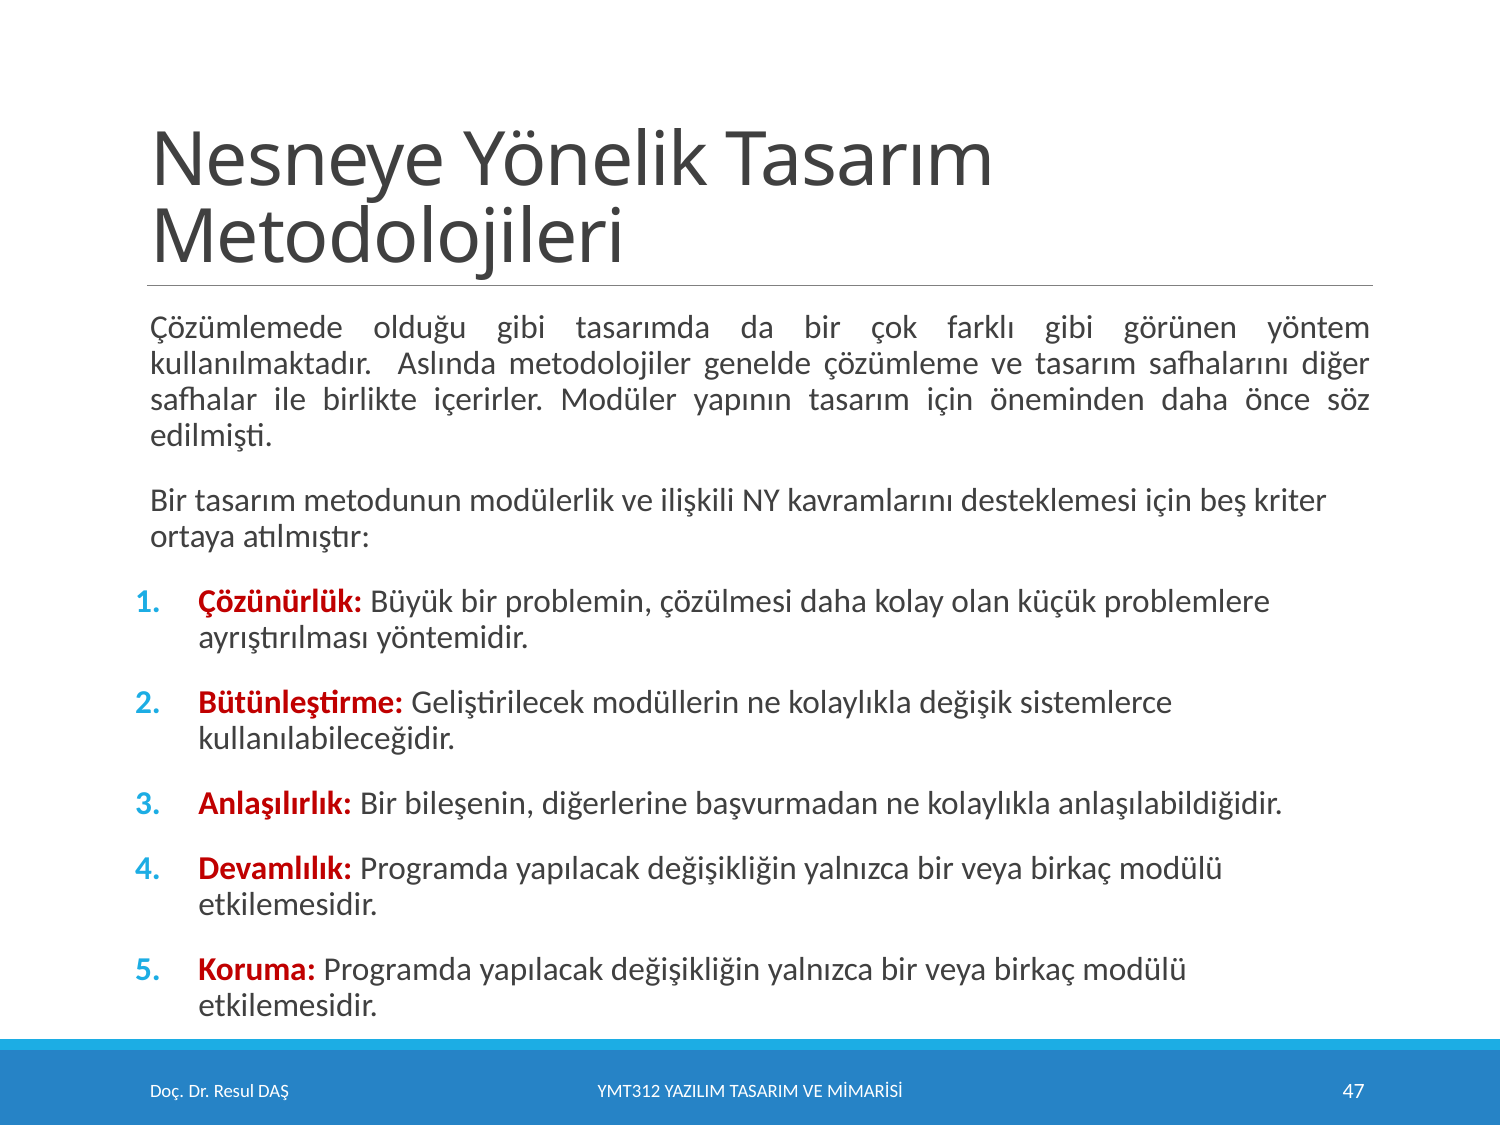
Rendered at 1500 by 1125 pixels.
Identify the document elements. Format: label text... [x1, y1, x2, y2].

slide_number 47 [1218, 1059, 1380, 1120]
slide_number Doç. Dr. Resul DAŞ [135, 1059, 440, 1120]
list Çözümlemede olduğu gibi tasarımda da bir çok farklı gibi görünen yöntem kullanılmaktadır. Aslında metodolojiler genelde çözümleme ve tasarım safhalarını diğer safhalar ile birlikte içerirler. Modüler yapının tasarım için öneminden daha önce söz edilmişti. Bir tasarım metodunun modülerlik ve ilişkili NY kavramlarını desteklemesi için beş kriter ortaya atılmıştır: Çözünürlük: Büyük bir problemin, çözülmesi daha kolay olan küçük problemlere ayrıştırılması yöntemidir. Bütünleştirme: Geliştirilecek modüllerin ne kolaylıkla değişik sistemlerce kullanılabileceğidir. Anlaşılırlık: Bir bileşenin, diğerlerine başvurmadan ne kolaylıkla anlaşılabildiğidir. Devamlılık: Programda yapılacak değişikliğin yalnızca bir veya birkaç modülü etkilemesidir. Koruma: Programda yapılacak değişikliğin yalnızca bir veya birkaç modülü etkilemesidir. [135, 302, 1373, 963]
title Nesneye Yönelik Tasarım Metodolojileri [135, 47, 1373, 285]
footer YMT312 Yazılım Tasarım ve Mimarisi [453, 1059, 1047, 1120]
